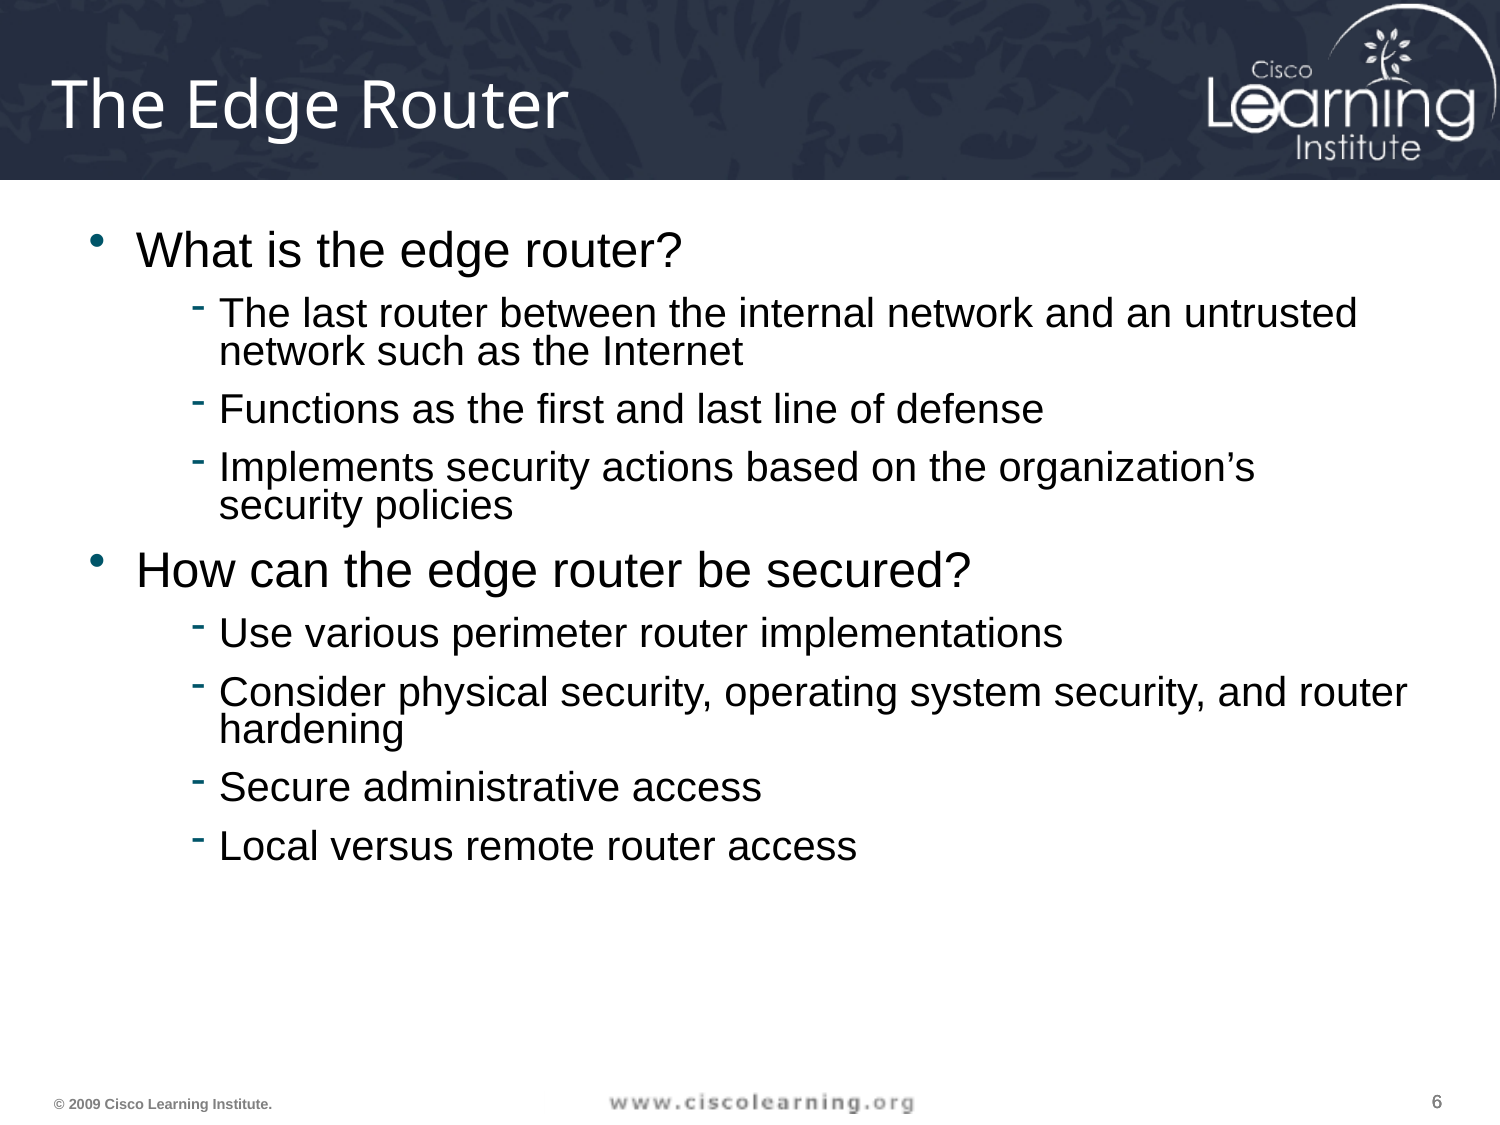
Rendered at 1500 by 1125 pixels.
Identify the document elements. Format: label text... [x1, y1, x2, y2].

picture [0, 0, 1500, 180]
picture [543, 1091, 1013, 1114]
title The Edge Router [37, 12, 1438, 150]
list What is the edge router? The last router between the internal network and an untrusted network such as the Internet Functions as the first and last line of defense Implements security actions based on the organization’s security policies How can the edge router be secured? Use various perimeter router implementations Consider physical security, operating system security, and router hardening Secure administrative access Local versus remote router access [75, 224, 1425, 923]
